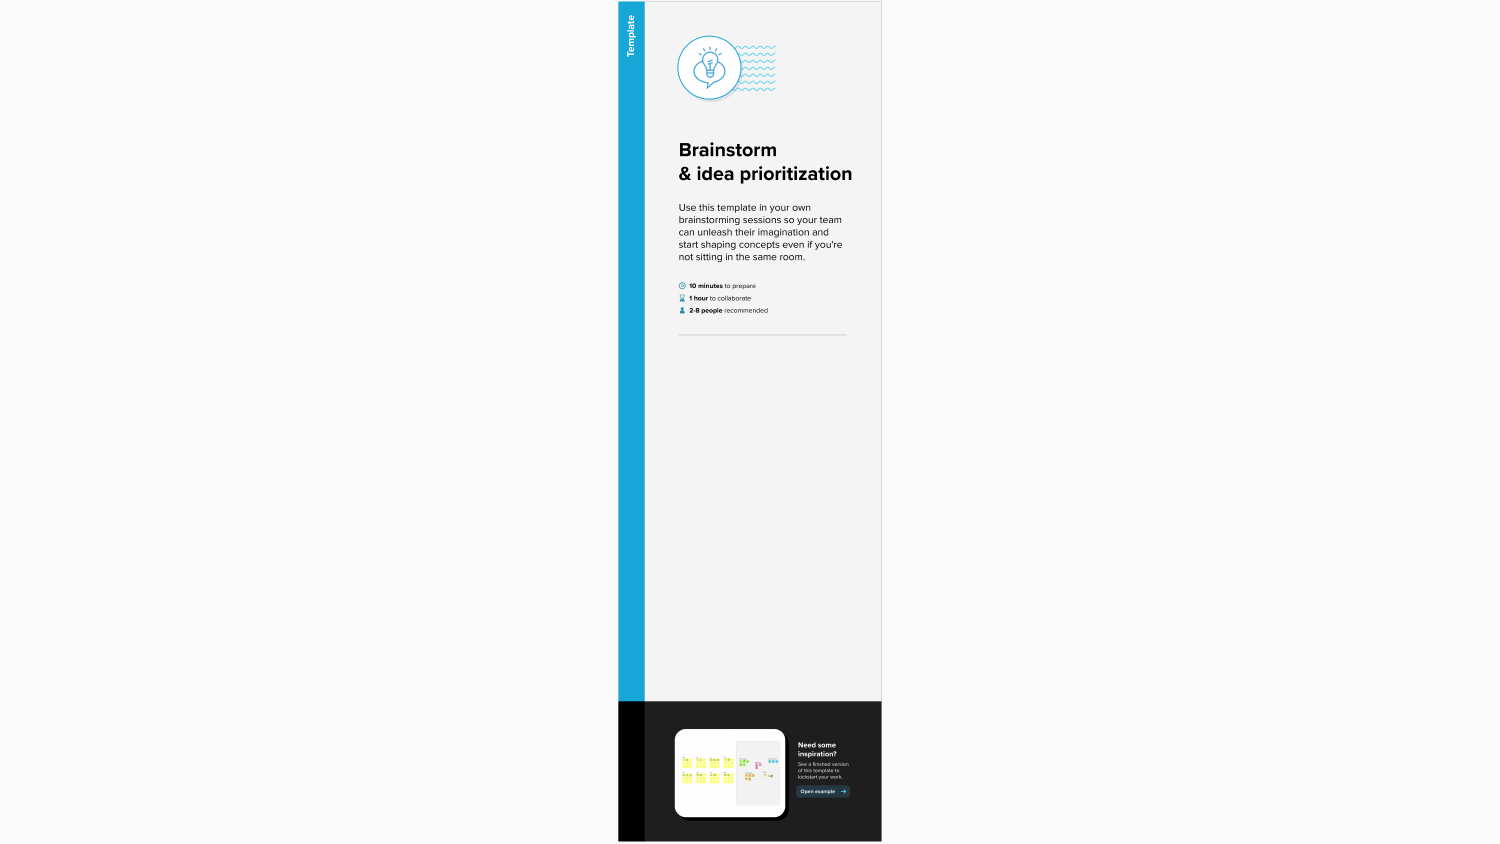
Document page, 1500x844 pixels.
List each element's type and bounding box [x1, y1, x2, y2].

picture [617, 0, 883, 843]
